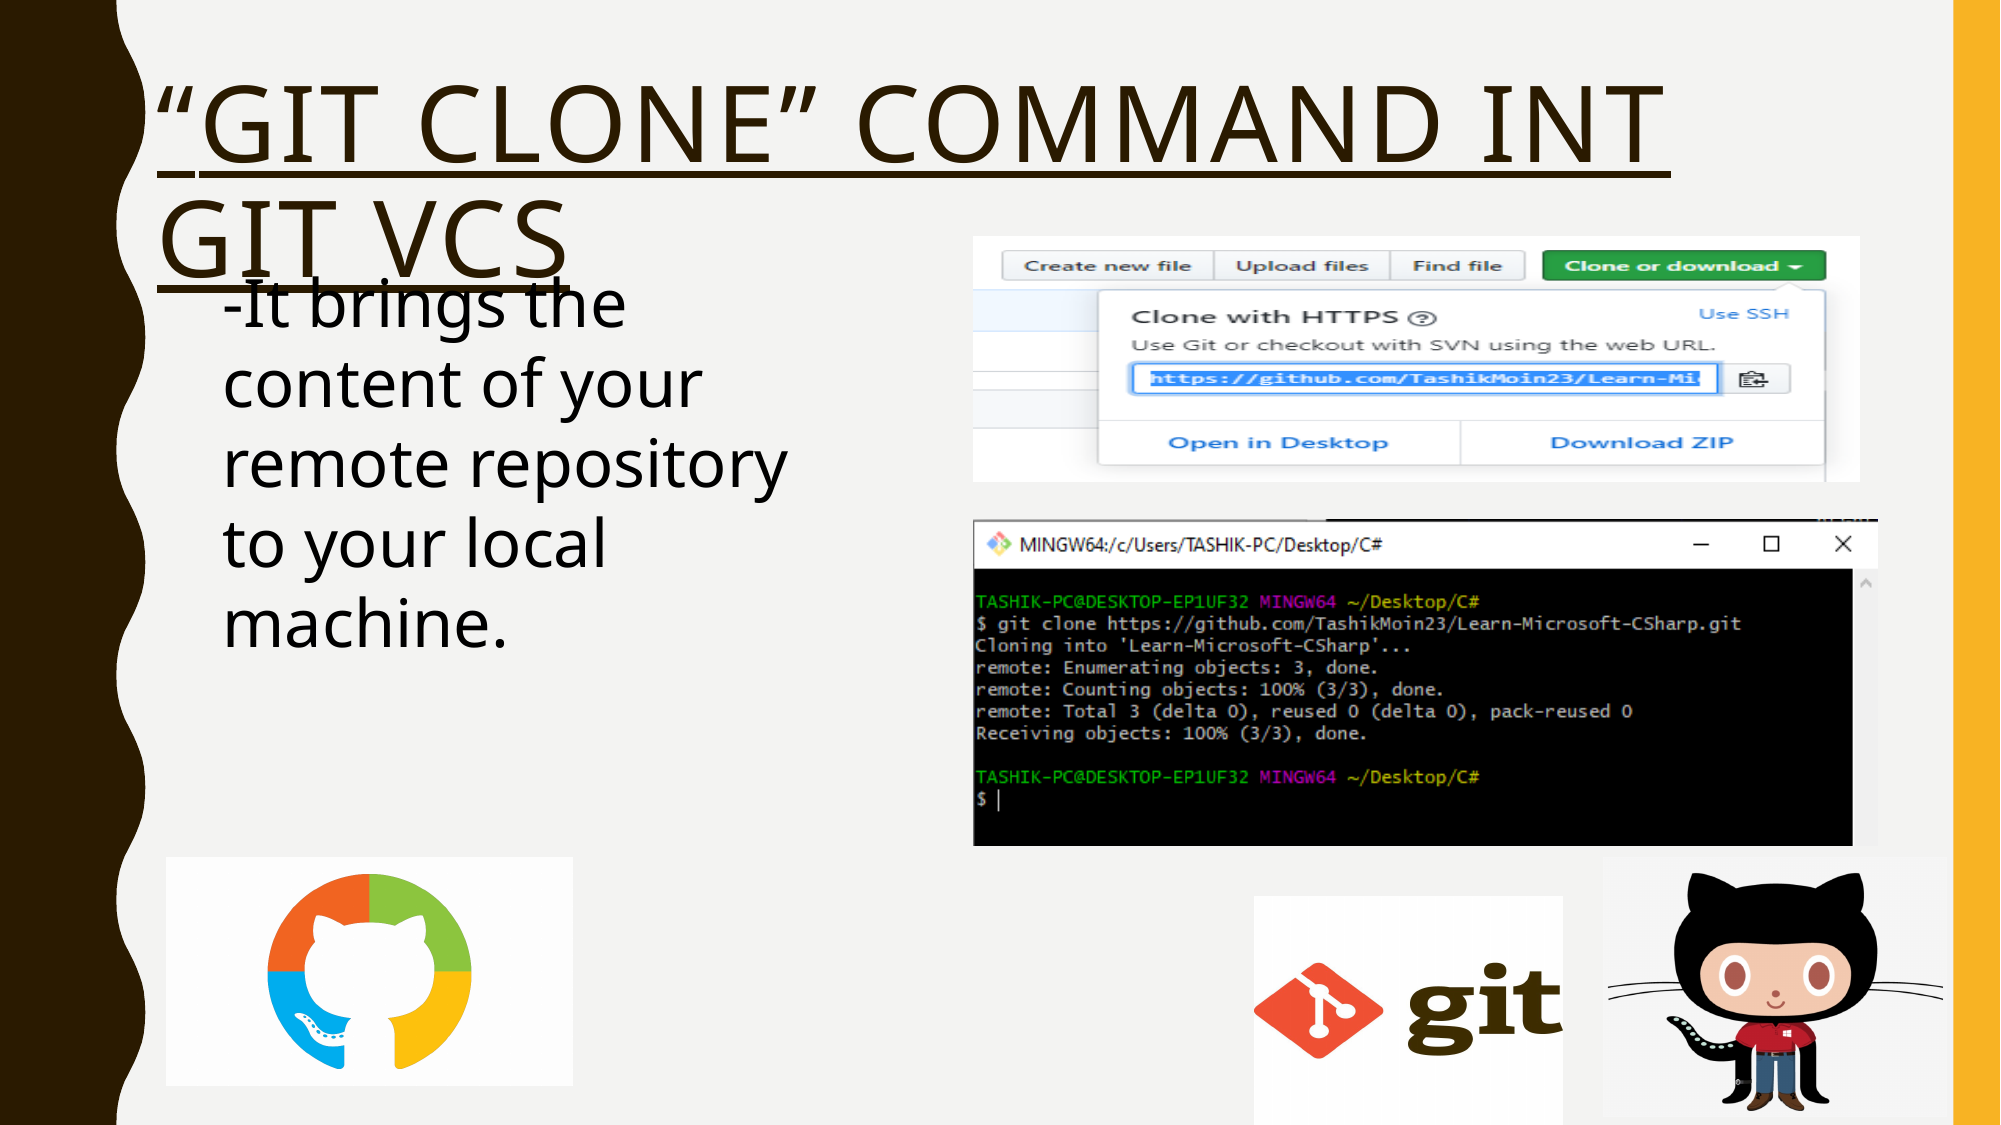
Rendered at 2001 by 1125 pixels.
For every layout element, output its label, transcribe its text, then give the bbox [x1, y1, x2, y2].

picture [1603, 857, 1947, 1117]
picture [973, 236, 1860, 482]
picture [166, 857, 573, 1086]
picture [973, 519, 1878, 846]
text_box -It brings the content of your remote repository to your local machine. [207, 253, 836, 668]
picture [1254, 896, 1563, 1125]
title “git clone” command int git vcs [141, 63, 1860, 308]
